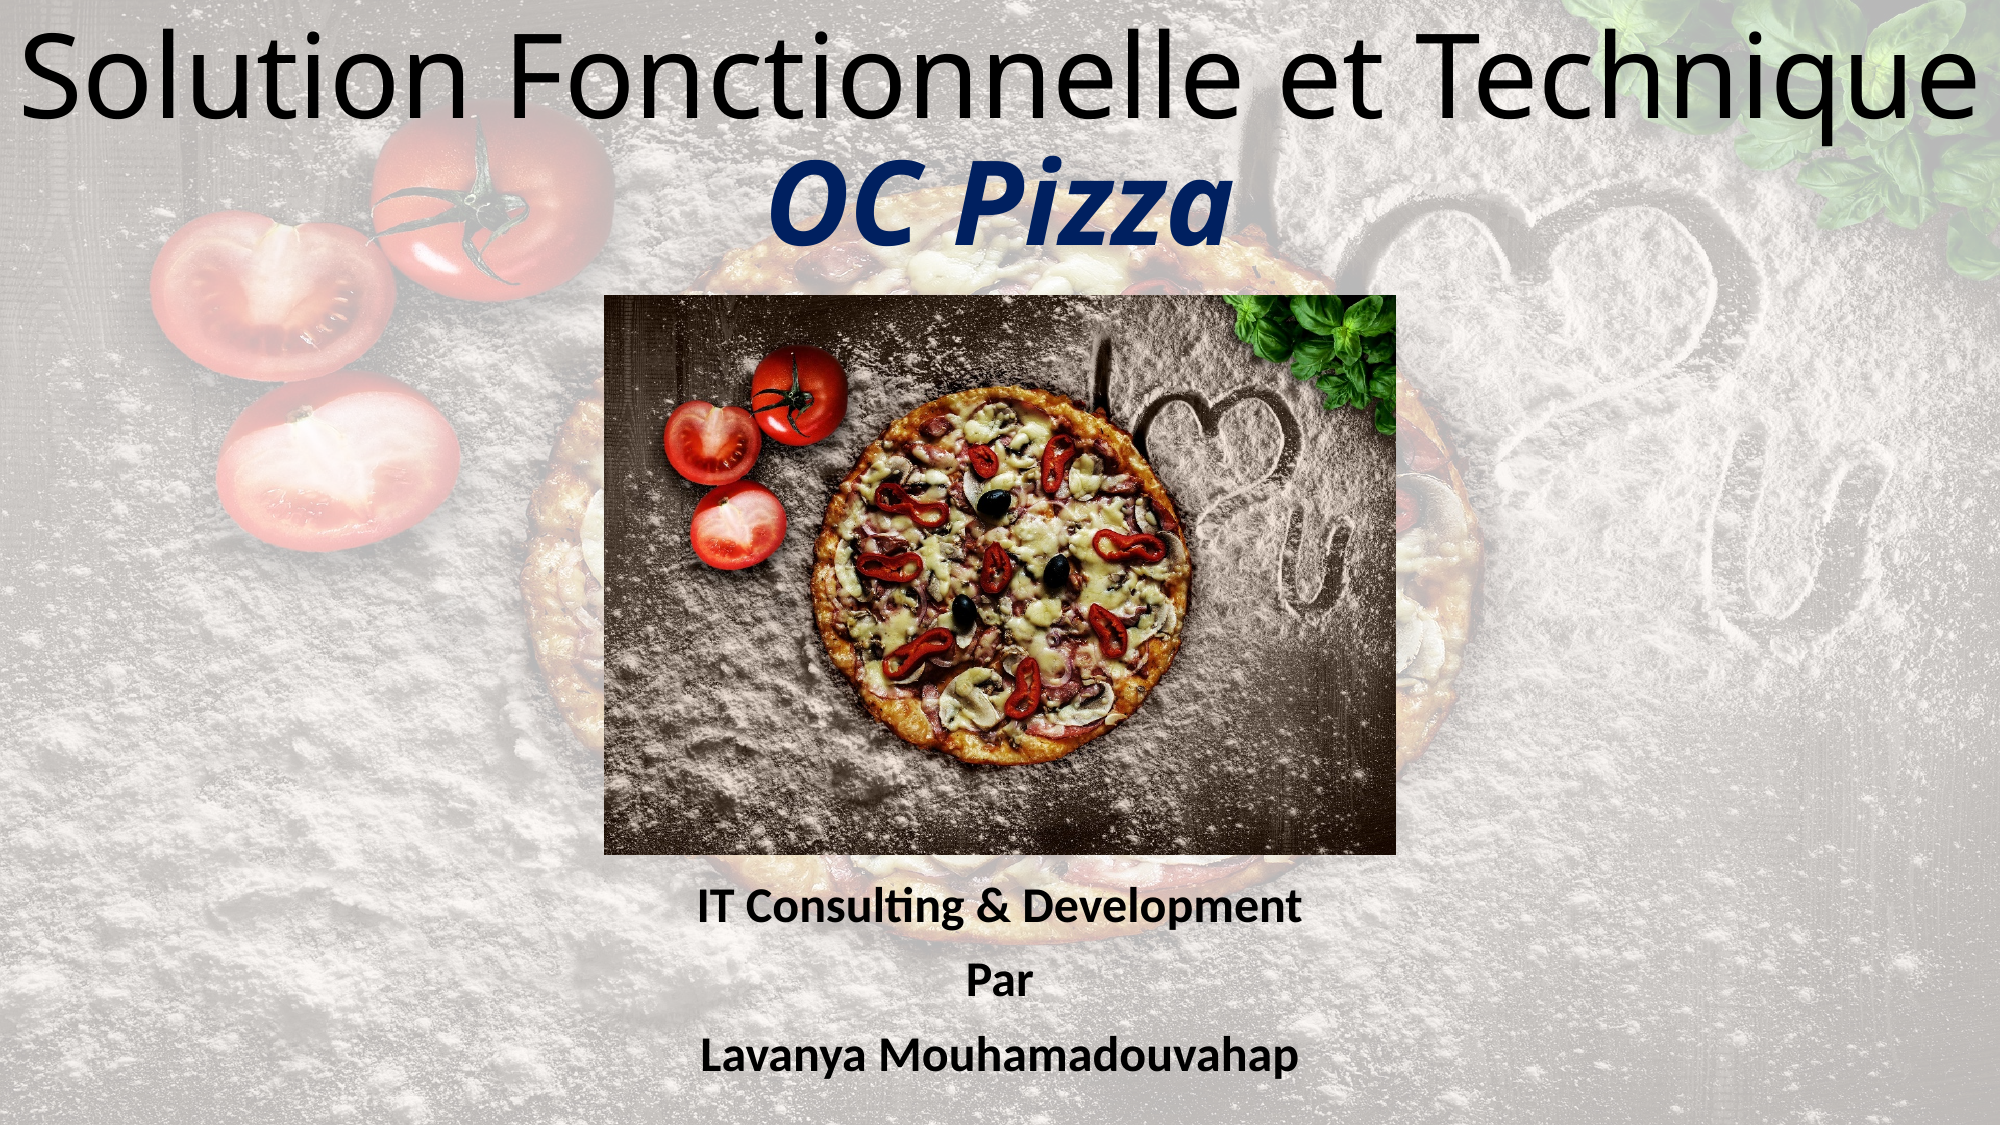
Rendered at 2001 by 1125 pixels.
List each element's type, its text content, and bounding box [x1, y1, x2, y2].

picture [604, 295, 1396, 855]
title Solution Fonctionnelle et Technique OC Pizza [0, 0, 2000, 279]
subtitle IT Consulting & Development Par Lavanya Mouhamadouvahap [0, 871, 2000, 1125]
